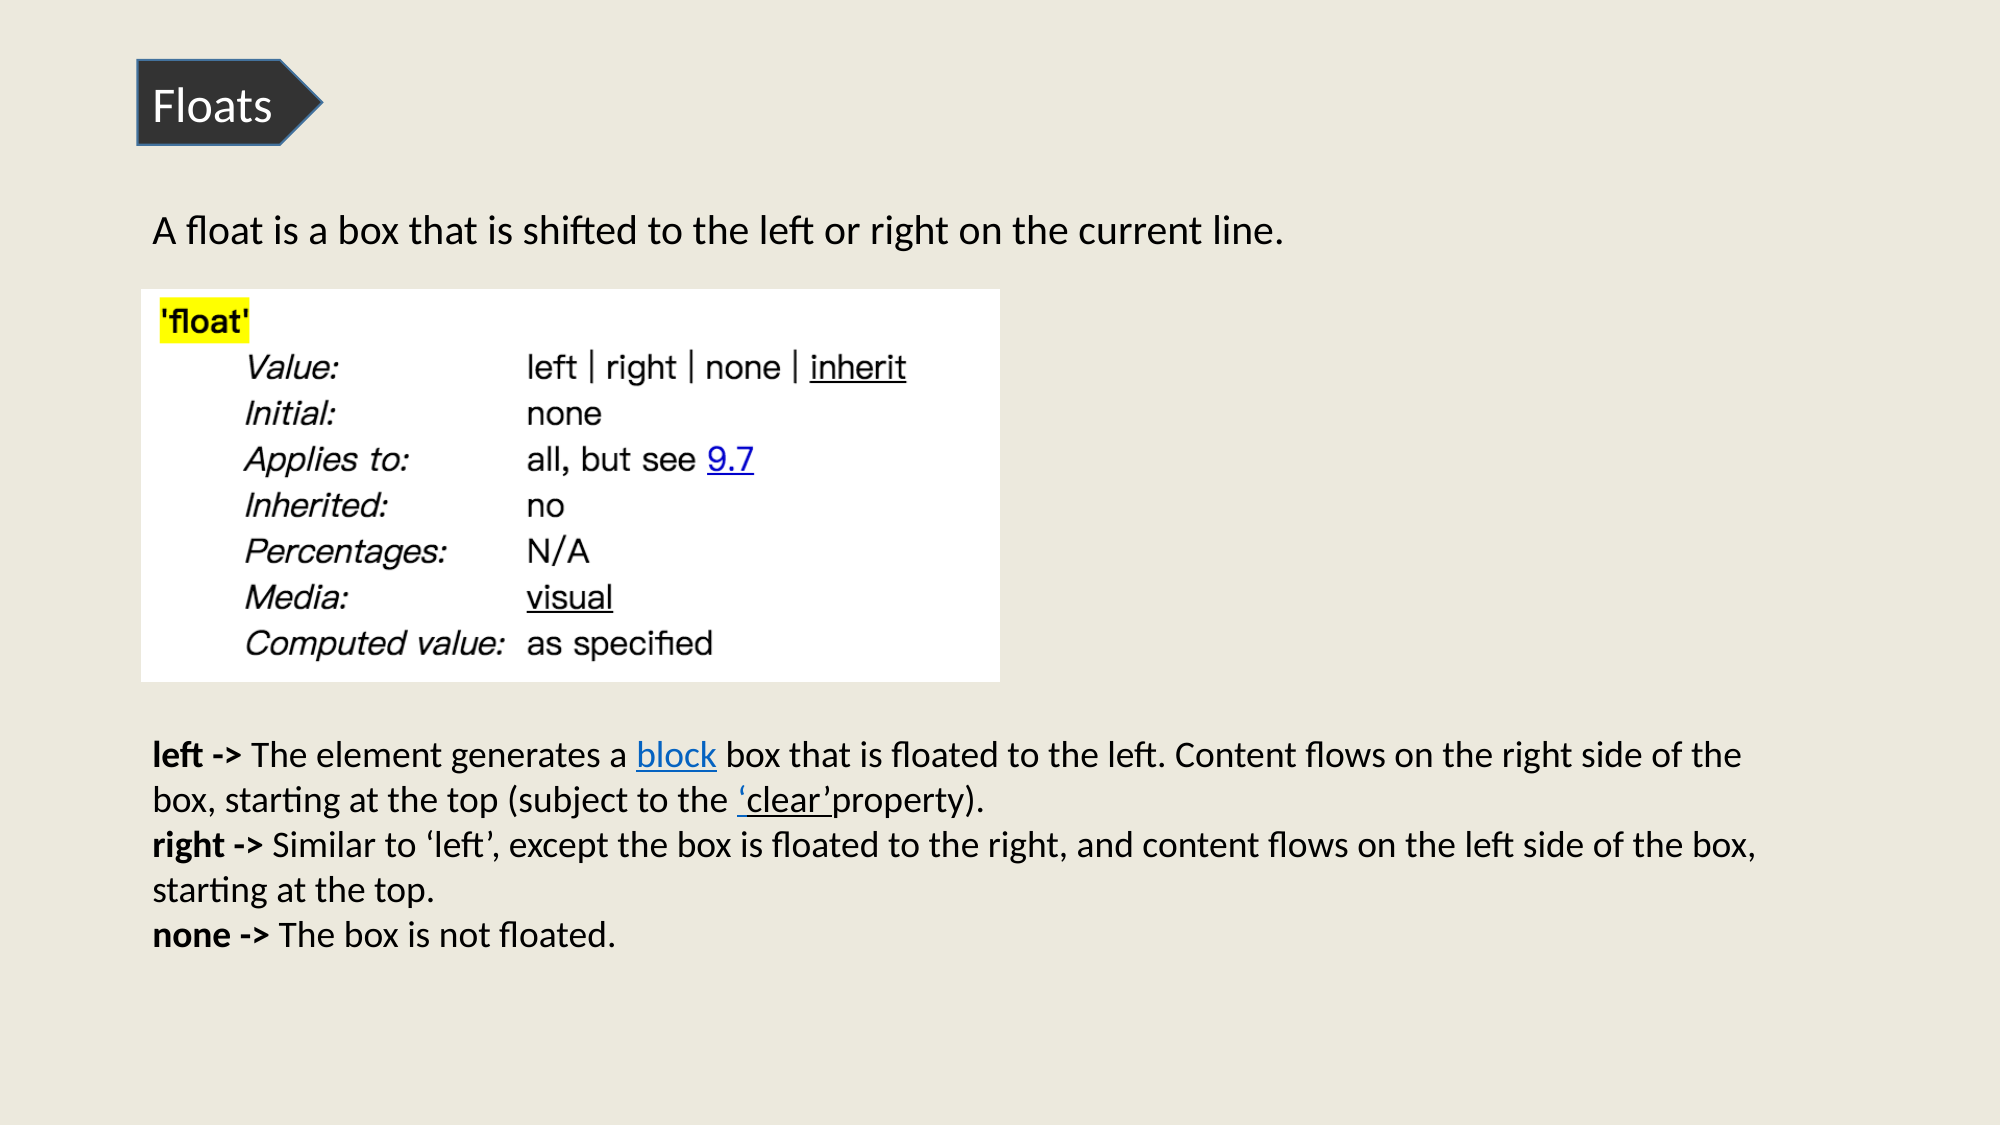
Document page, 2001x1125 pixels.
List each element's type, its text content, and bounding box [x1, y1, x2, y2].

picture [141, 289, 1000, 682]
list A float is a box that is shifted to the left or right on the current line. [137, 200, 1863, 1032]
text_box Floats [136, 58, 324, 146]
text_box left -> The element generates a block box that is floated to the left. Content flows on the right side of the box, starting at the top (subject to the ‘clear’property). right -> Similar to ‘left’, except the box is floated to the right, and content flows on the left side of the box, starting at the top. none -> The box is not floated. [137, 722, 1792, 963]
